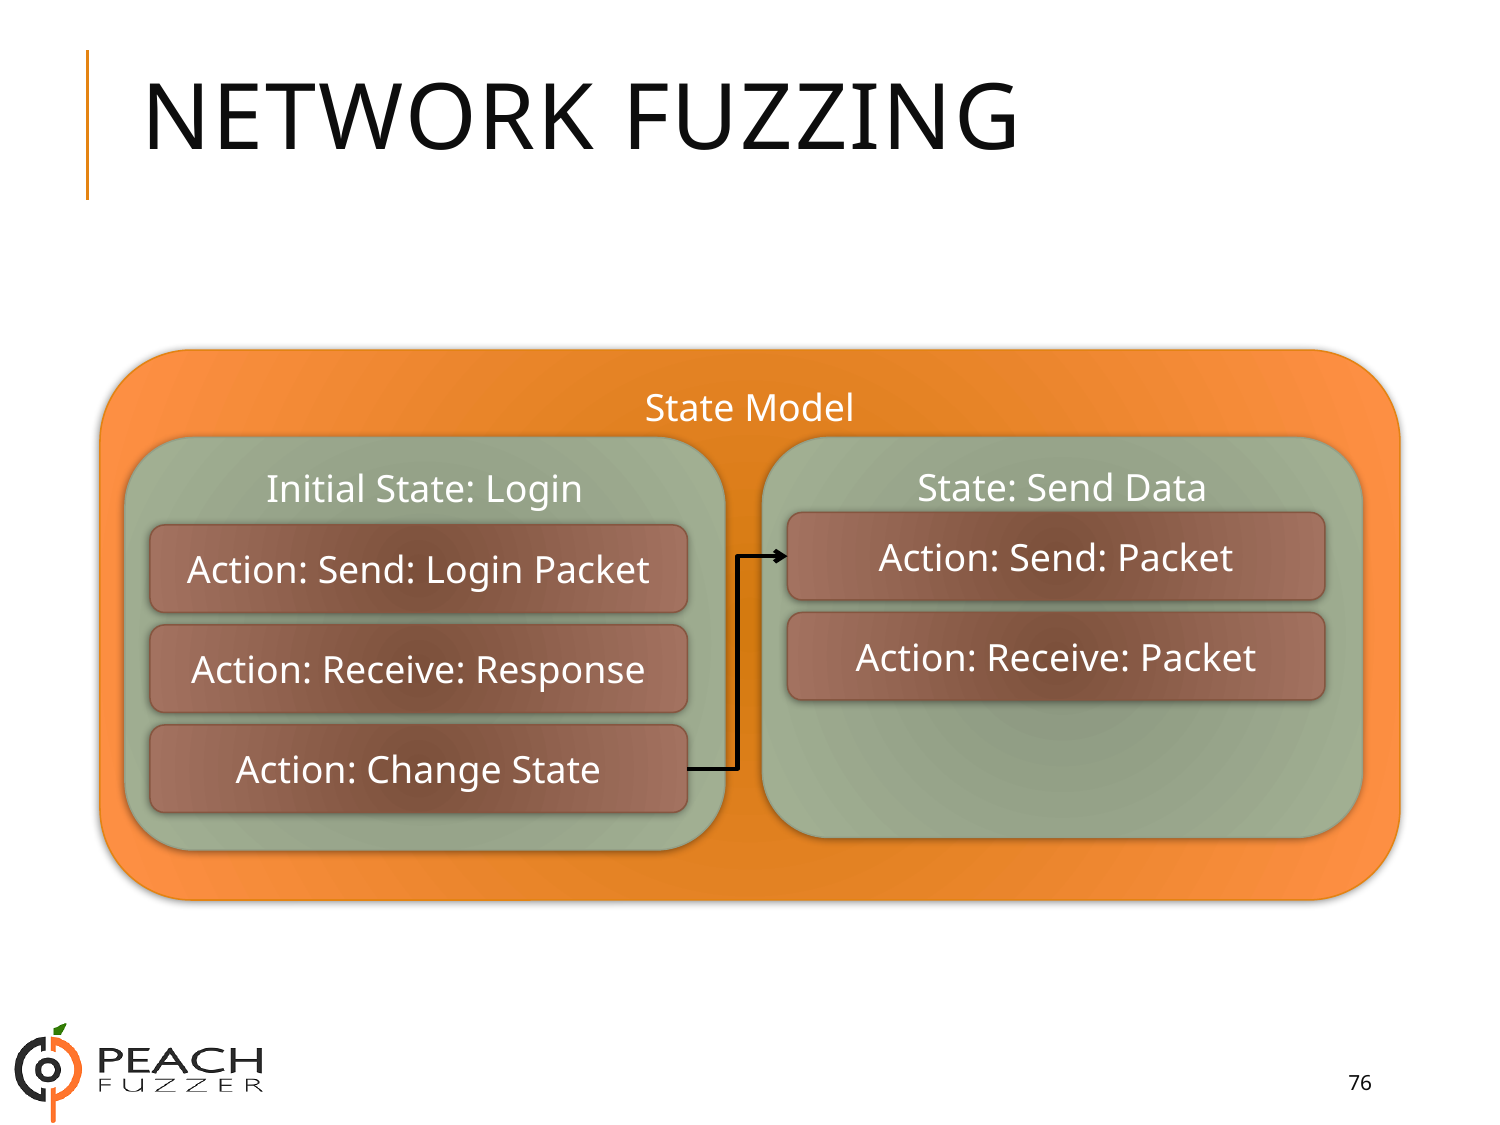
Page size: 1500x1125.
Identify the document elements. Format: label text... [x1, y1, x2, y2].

picture [0, 1017, 288, 1125]
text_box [687, 555, 788, 769]
slide_number 76 [1333, 1061, 1454, 1107]
text_box Action: Send: Login Packet [149, 524, 689, 614]
text_box Action: Send: Packet [786, 511, 1326, 601]
text_box Action: Receive: Response [149, 624, 680, 714]
text_box Initial State: Login [124, 436, 726, 851]
text_box Action: Change State [149, 724, 689, 814]
text_box Action: Receive: Packet [793, 611, 1326, 701]
text_box State: Send Data [761, 436, 1364, 839]
title Network Fuzzing [126, 0, 1322, 246]
text_box State Model [99, 349, 1401, 901]
